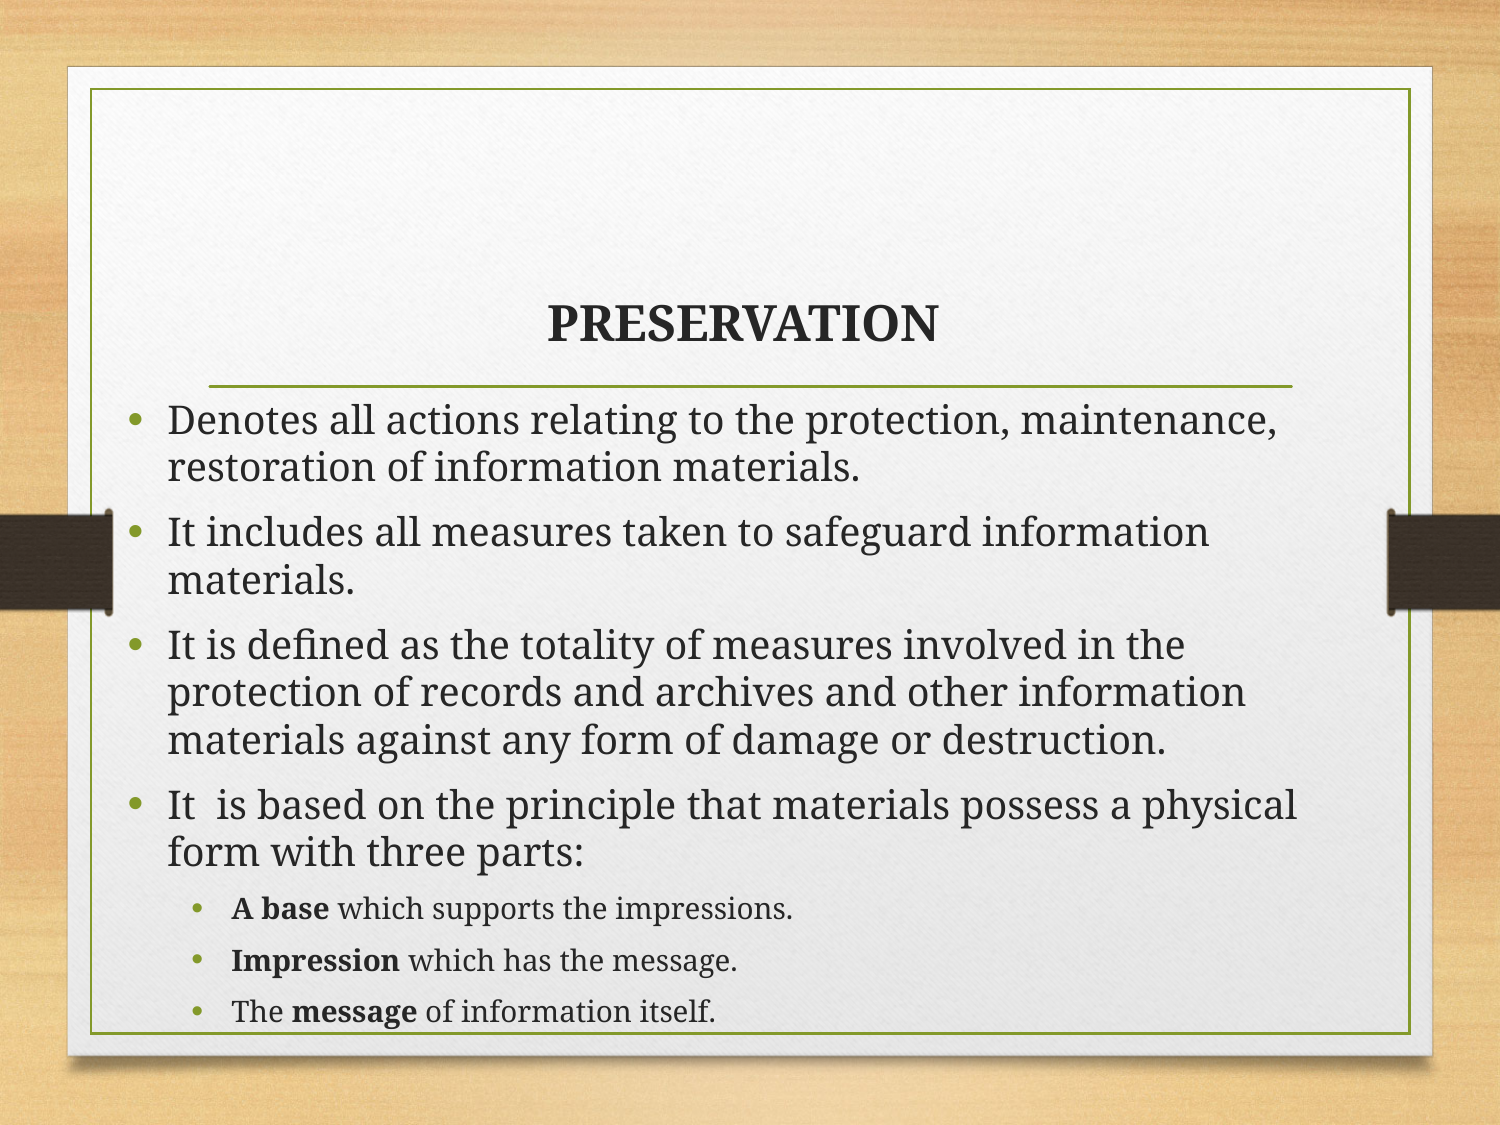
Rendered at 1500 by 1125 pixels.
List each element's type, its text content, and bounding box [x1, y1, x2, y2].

picture [0, 0, 1500, 1125]
list Denotes all actions relating to the protection, maintenance, restoration of information materials. It includes all measures taken to safeguard information materials. It is defined as the totality of measures involved in the protection of records and archives and other information materials against any form of damage or destruction. It is based on the principle that materials possess a physical form with three parts: A base which supports the impressions. Impression which has the message. The message of information itself. [112, 387, 1375, 1038]
title PRESERVATION [186, 259, 1302, 385]
